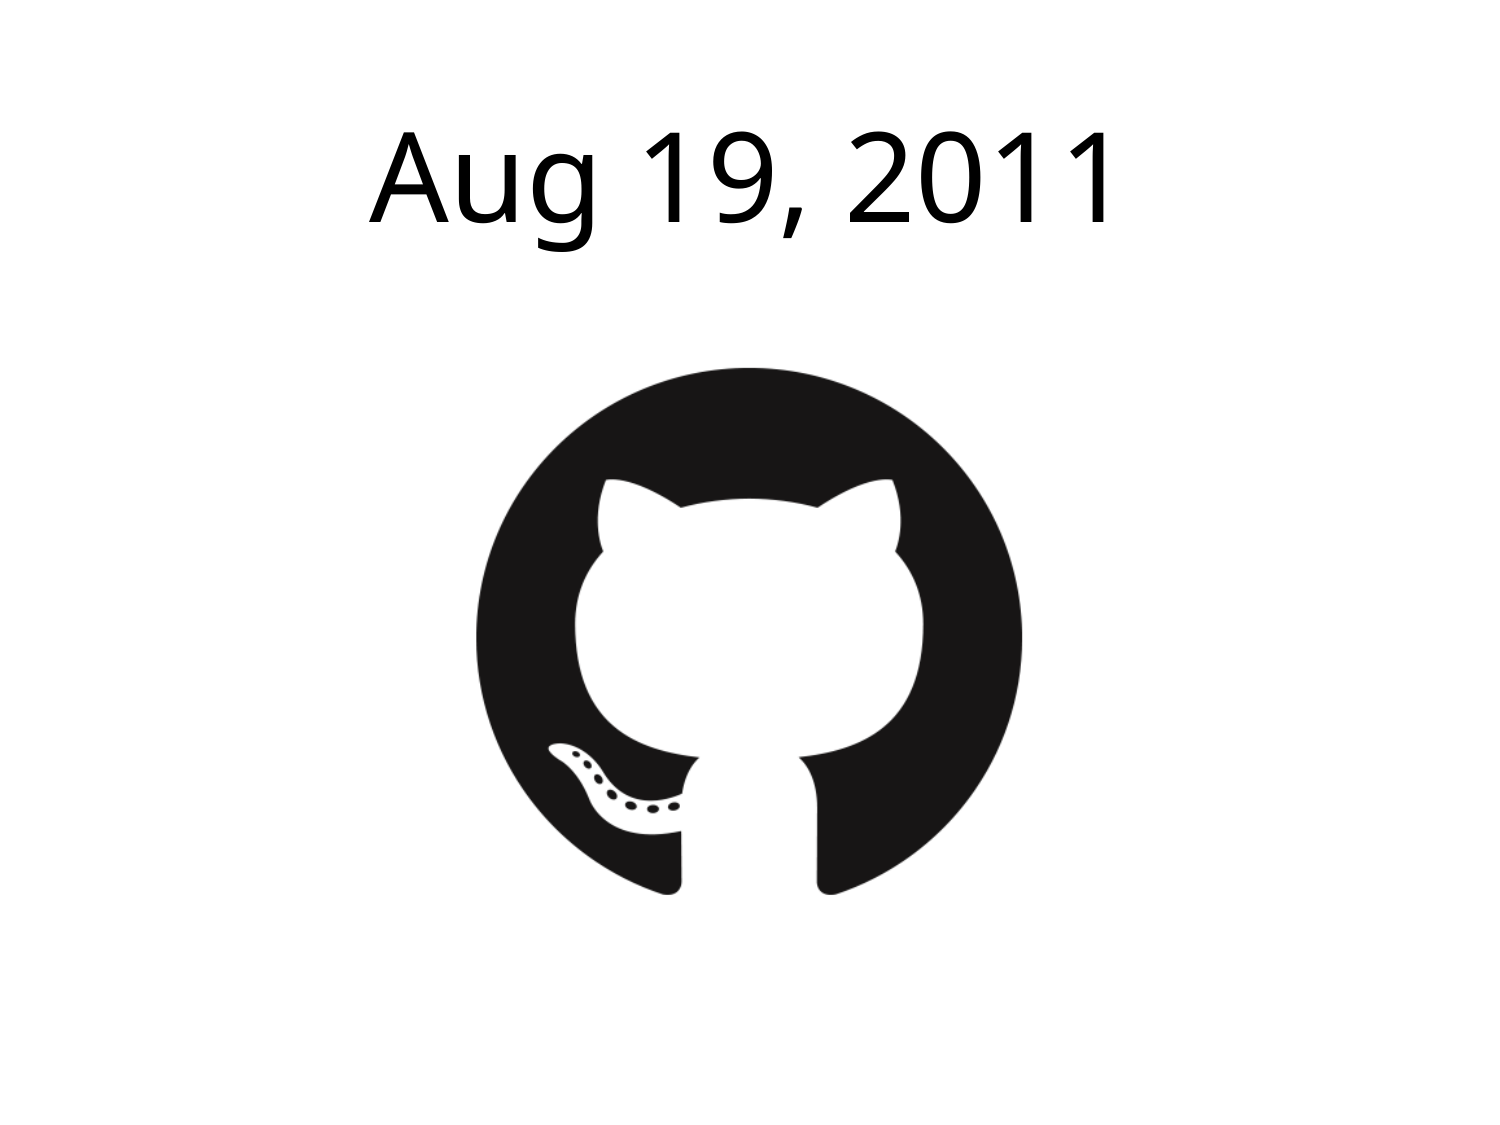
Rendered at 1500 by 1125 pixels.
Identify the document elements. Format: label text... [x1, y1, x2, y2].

picture [387, 271, 1113, 996]
title Aug 19, 2011 [112, 70, 1388, 258]
